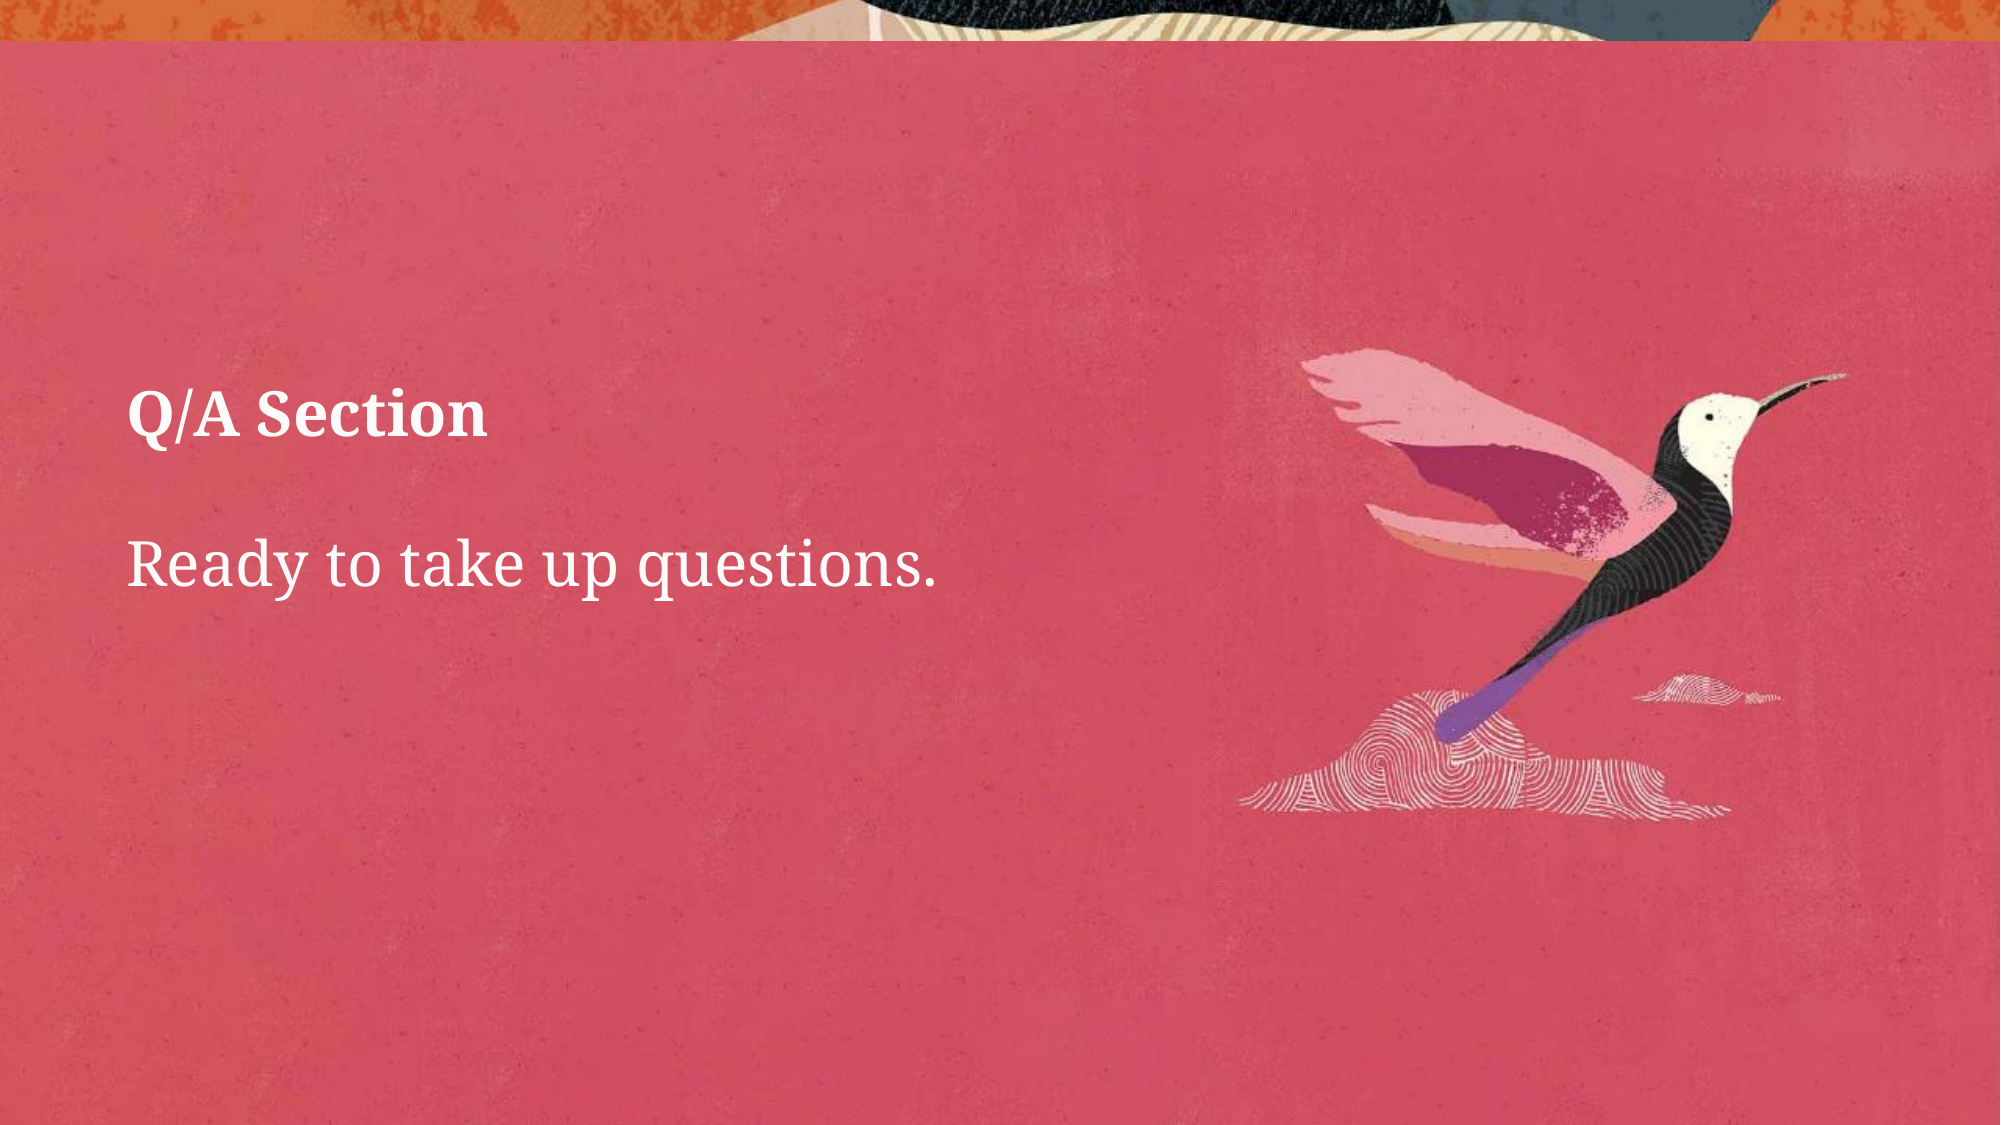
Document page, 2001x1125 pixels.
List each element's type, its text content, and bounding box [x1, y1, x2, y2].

picture [0, 0, 2000, 1125]
title Q/A Section Ready to take up questions. [126, 299, 1290, 674]
